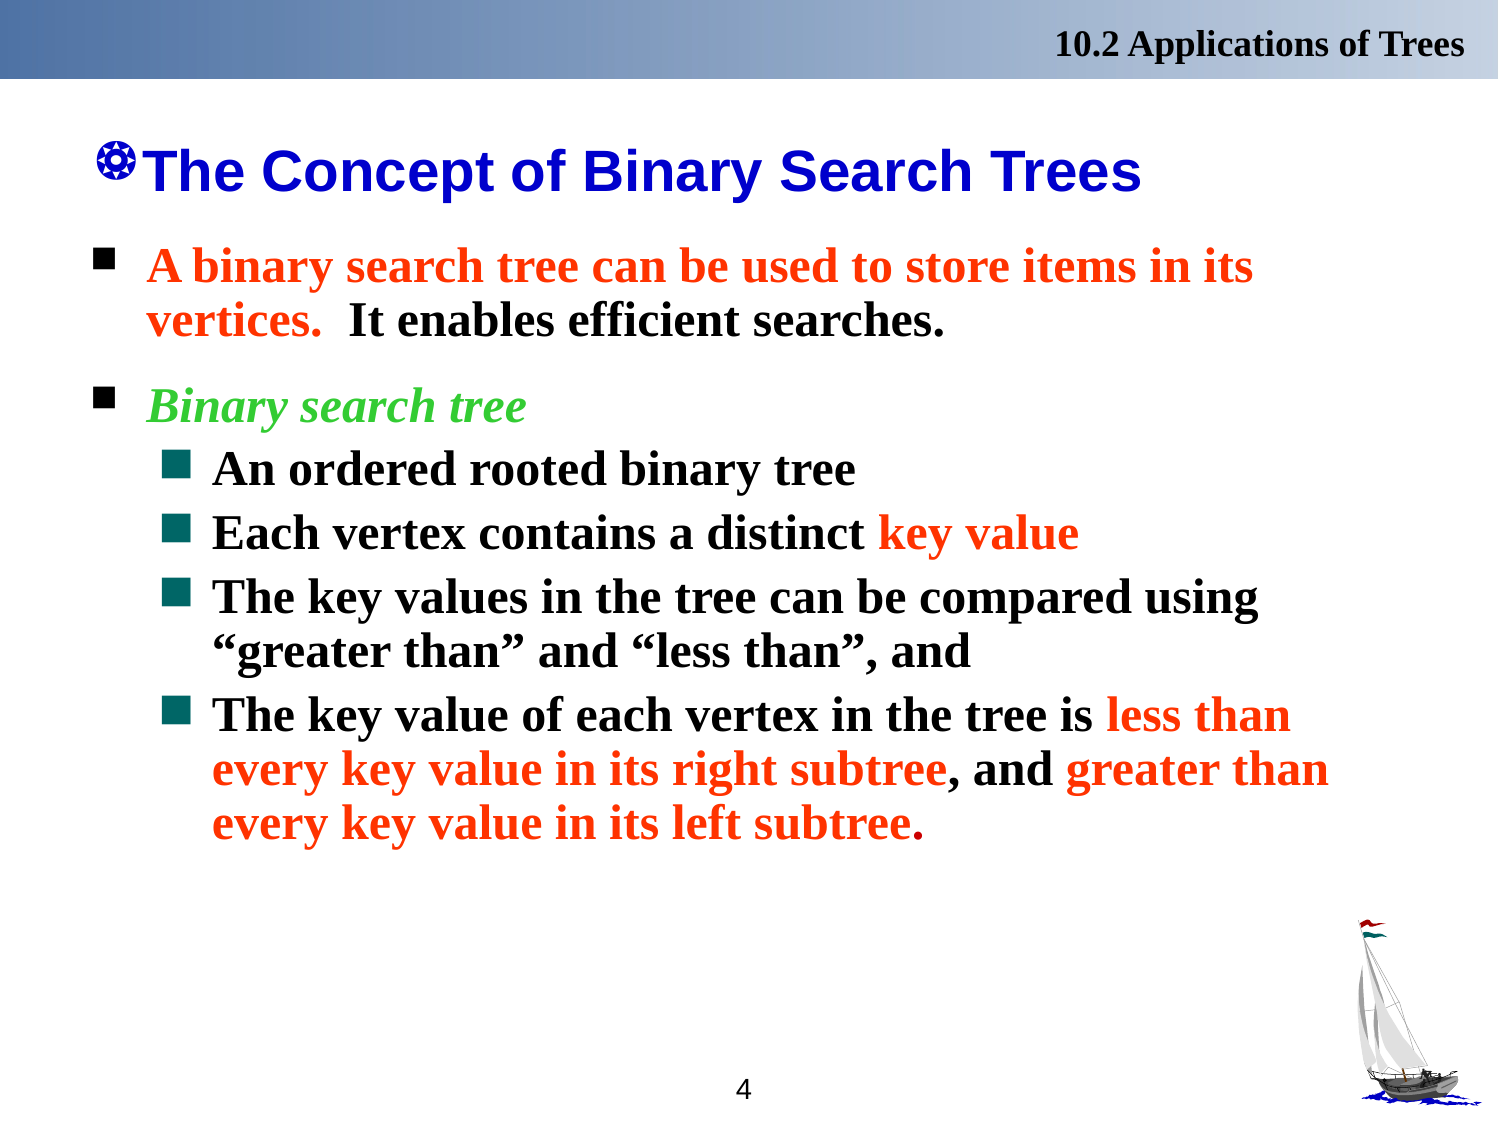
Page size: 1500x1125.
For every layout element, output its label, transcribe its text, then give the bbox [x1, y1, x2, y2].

title The Concept of Binary Search Trees [75, 125, 1425, 230]
text_box 10.2 Applications of Trees [597, 11, 1490, 72]
picture [0, 0, 1500, 79]
list A binary search tree can be used to store items in its vertices. It enables efficient searches. Binary search tree An ordered rooted binary tree Each vertex contains a distinct key value The key values in the tree can be compared using “greater than” and “less than”, and The key value of each vertex in the tree is less than every key value in its right subtree, and greater than every key value in its left subtree. [75, 231, 1425, 975]
slide_number 4 [666, 1049, 768, 1125]
